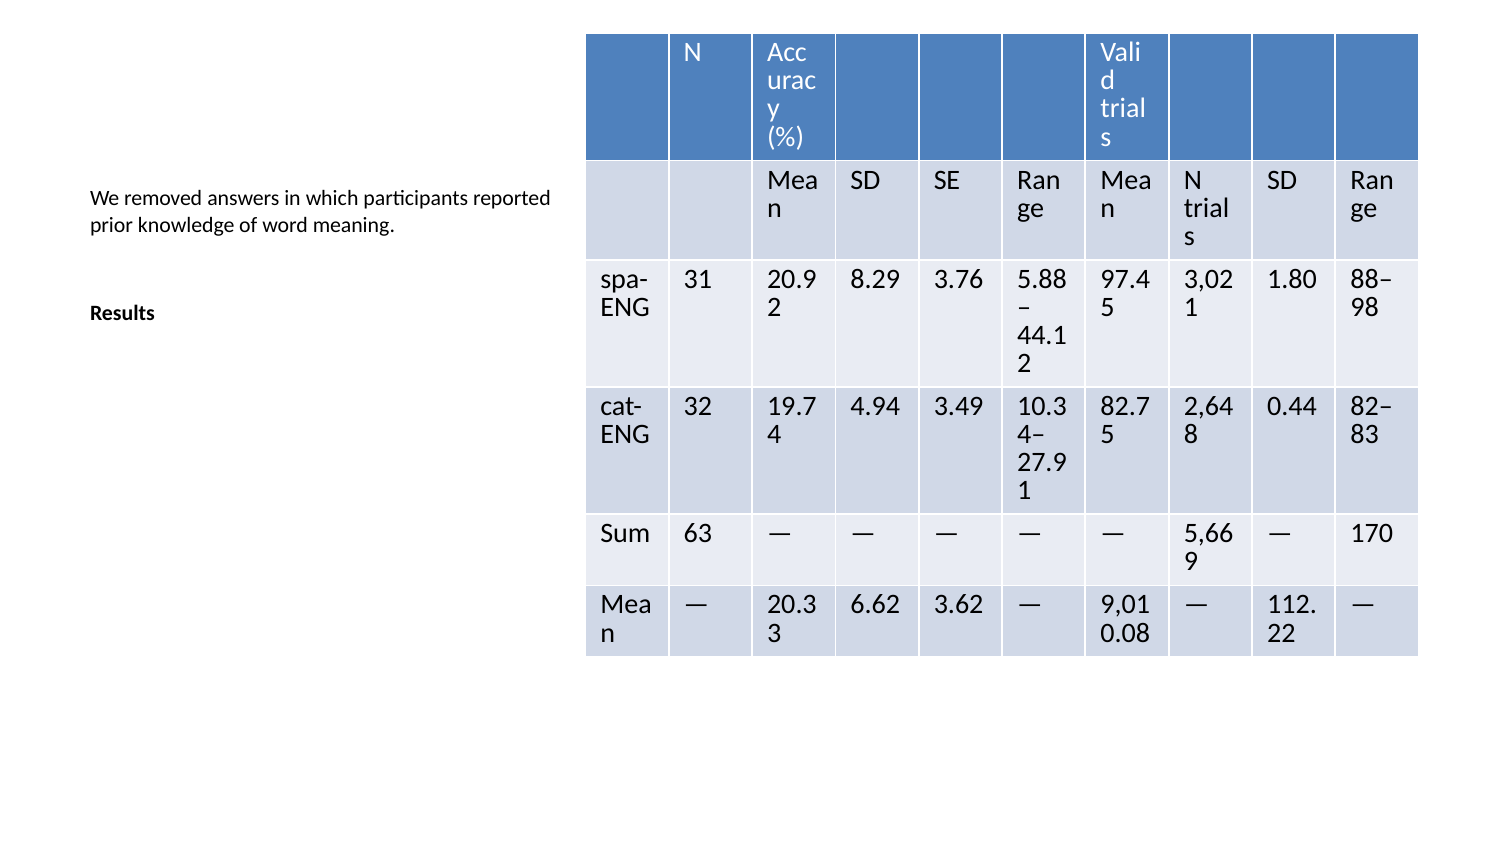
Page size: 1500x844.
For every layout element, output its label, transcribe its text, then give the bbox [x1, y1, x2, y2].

table_header Accuracy (%) [753, 34, 835, 160]
table_cell 3.62 [920, 586, 1001, 656]
table_cell 8.29 [836, 261, 918, 386]
table_cell — [1003, 586, 1084, 656]
table_cell 4.94 [836, 388, 918, 513]
table_cell 0.44 [1253, 388, 1334, 513]
table_cell 63 [670, 515, 751, 585]
table_header [1253, 34, 1334, 160]
table_cell 2,648 [1170, 388, 1251, 513]
table_cell 9,010.08 [1086, 586, 1168, 656]
table_cell SD [1253, 161, 1334, 259]
table_header [1336, 34, 1418, 160]
table_cell — [1003, 515, 1084, 585]
table_cell SD [836, 161, 918, 259]
table_cell — [1170, 586, 1251, 656]
table_cell 82.75 [1086, 388, 1168, 513]
list We removed answers in which participants reported prior knowledge of word meaning. Results [75, 176, 569, 754]
table_cell spa-ENG [586, 261, 668, 386]
table_cell 5.88–44.12 [1003, 261, 1084, 386]
table_cell 97.45 [1086, 261, 1168, 386]
table_cell 20.92 [753, 261, 835, 386]
table_header Valid trials [1086, 34, 1168, 160]
table_cell 112.22 [1253, 586, 1334, 656]
table_header [836, 34, 918, 160]
table_cell Sum [586, 515, 668, 585]
table_cell 1.80 [1253, 261, 1334, 386]
table_cell 5,669 [1170, 515, 1251, 585]
table_cell — [753, 515, 835, 585]
table_cell cat-ENG [586, 388, 668, 513]
table_cell 10.34–27.91 [1003, 388, 1084, 513]
table_cell Mean [586, 586, 668, 656]
table_cell 88–98 [1336, 261, 1418, 386]
table_cell — [1253, 515, 1334, 585]
table_cell 170 [1336, 515, 1418, 585]
table_header [920, 34, 1001, 160]
table_cell 3.76 [920, 261, 1001, 386]
table_cell 20.33 [753, 586, 835, 656]
table_cell Mean [753, 161, 835, 259]
table_cell 31 [670, 261, 751, 386]
table_cell 6.62 [836, 586, 918, 656]
table_header [1003, 34, 1084, 160]
table_cell — [1336, 586, 1418, 656]
table_cell — [670, 586, 751, 656]
table_cell [586, 161, 668, 259]
table_cell N trials [1170, 161, 1251, 259]
table_cell Range [1336, 161, 1418, 259]
table_cell — [1086, 515, 1168, 585]
table_cell Mean [1086, 161, 1168, 259]
table_cell 32 [670, 388, 751, 513]
table_header [586, 34, 668, 160]
table_header [1170, 34, 1251, 160]
table_cell — [836, 515, 918, 585]
table_cell [670, 161, 751, 259]
table_header N [670, 34, 751, 160]
table_cell SE [920, 161, 1001, 259]
table_cell 19.74 [753, 388, 835, 513]
table_cell Range [1003, 161, 1084, 259]
table_cell — [920, 515, 1001, 585]
table_cell 3.49 [920, 388, 1001, 513]
table_cell 82–83 [1336, 388, 1418, 513]
table_cell 3,021 [1170, 261, 1251, 386]
